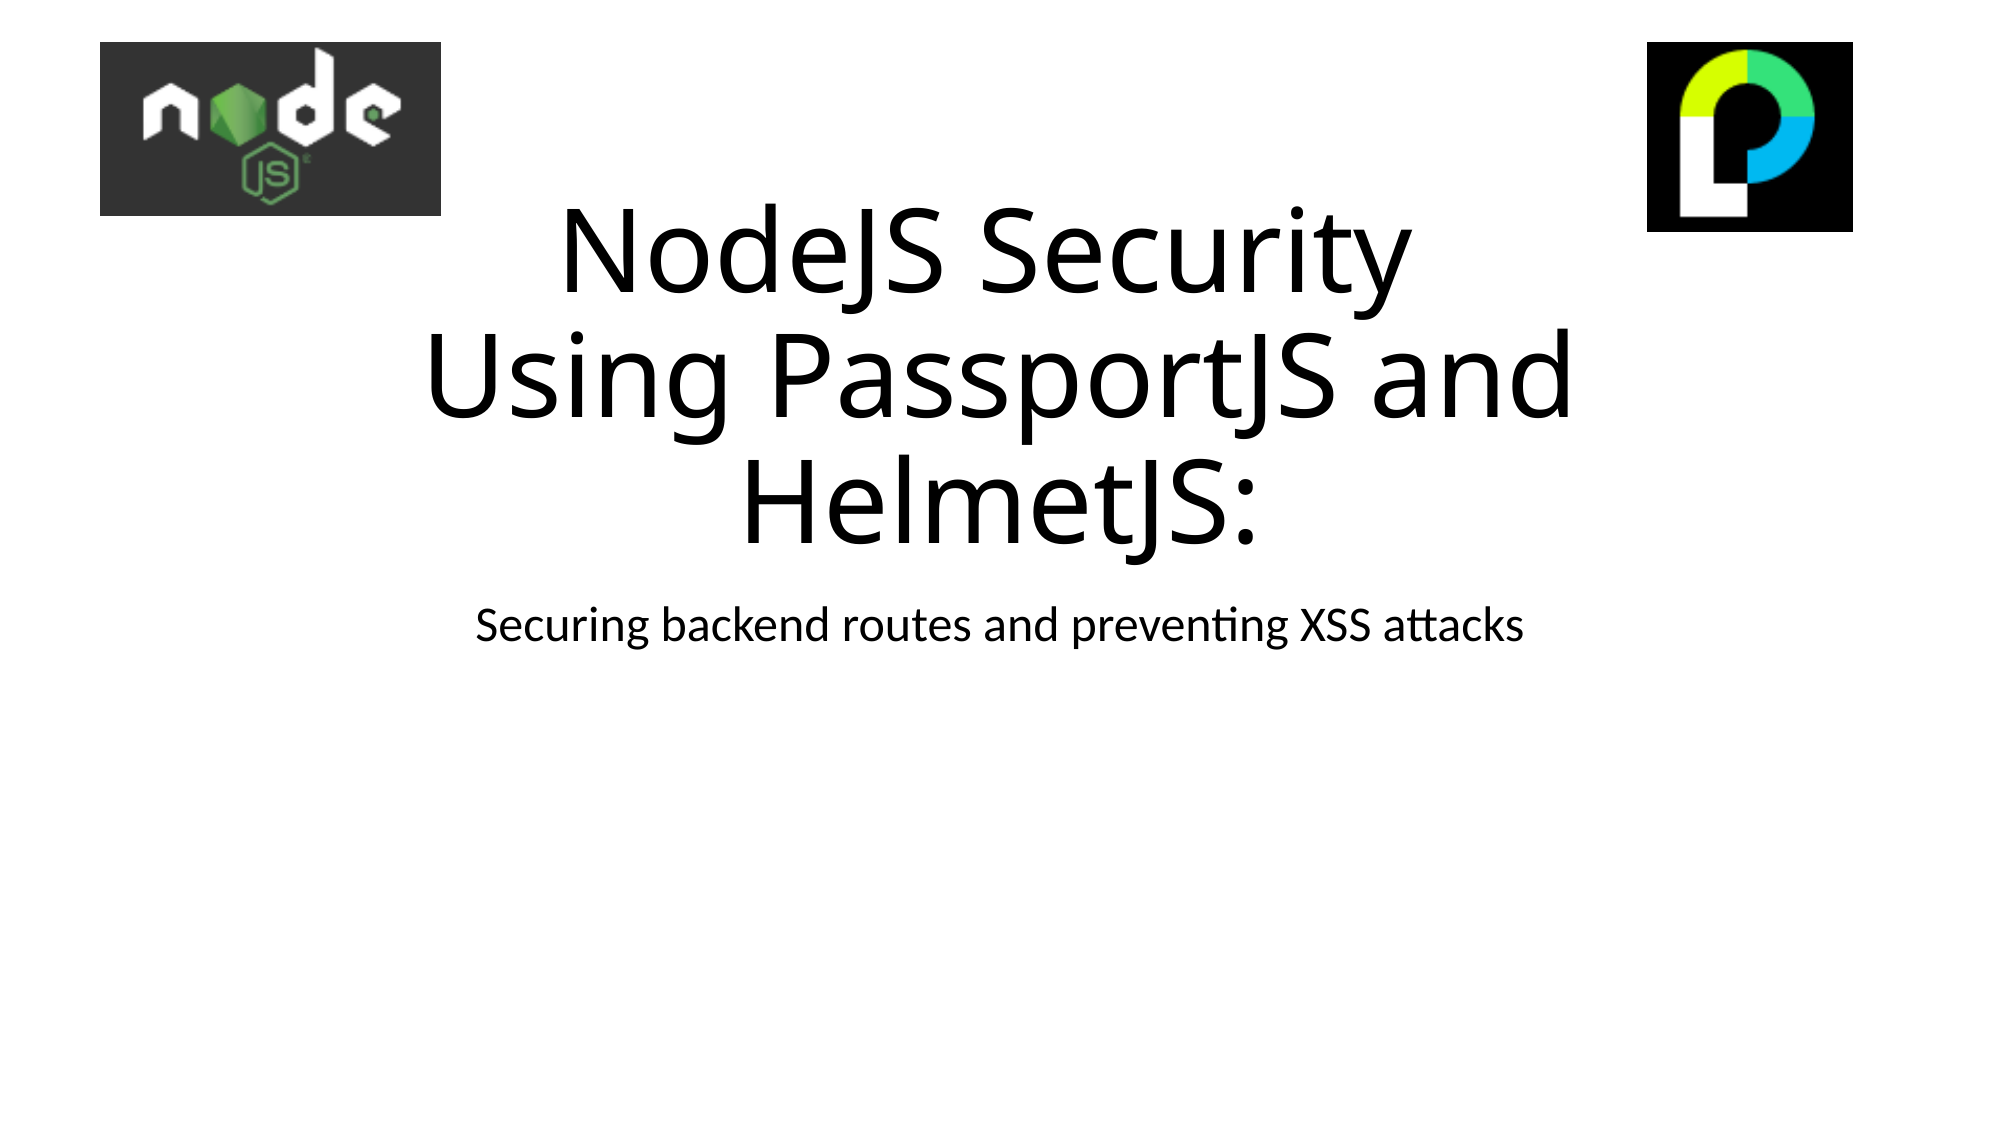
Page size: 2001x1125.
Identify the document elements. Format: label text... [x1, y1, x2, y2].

title NodeJS Security Using PassportJS and HelmetJS: [249, 184, 1750, 576]
picture [1647, 42, 1853, 232]
picture [100, 42, 441, 216]
subtitle Securing backend routes and preventing XSS attacks [249, 590, 1750, 863]
